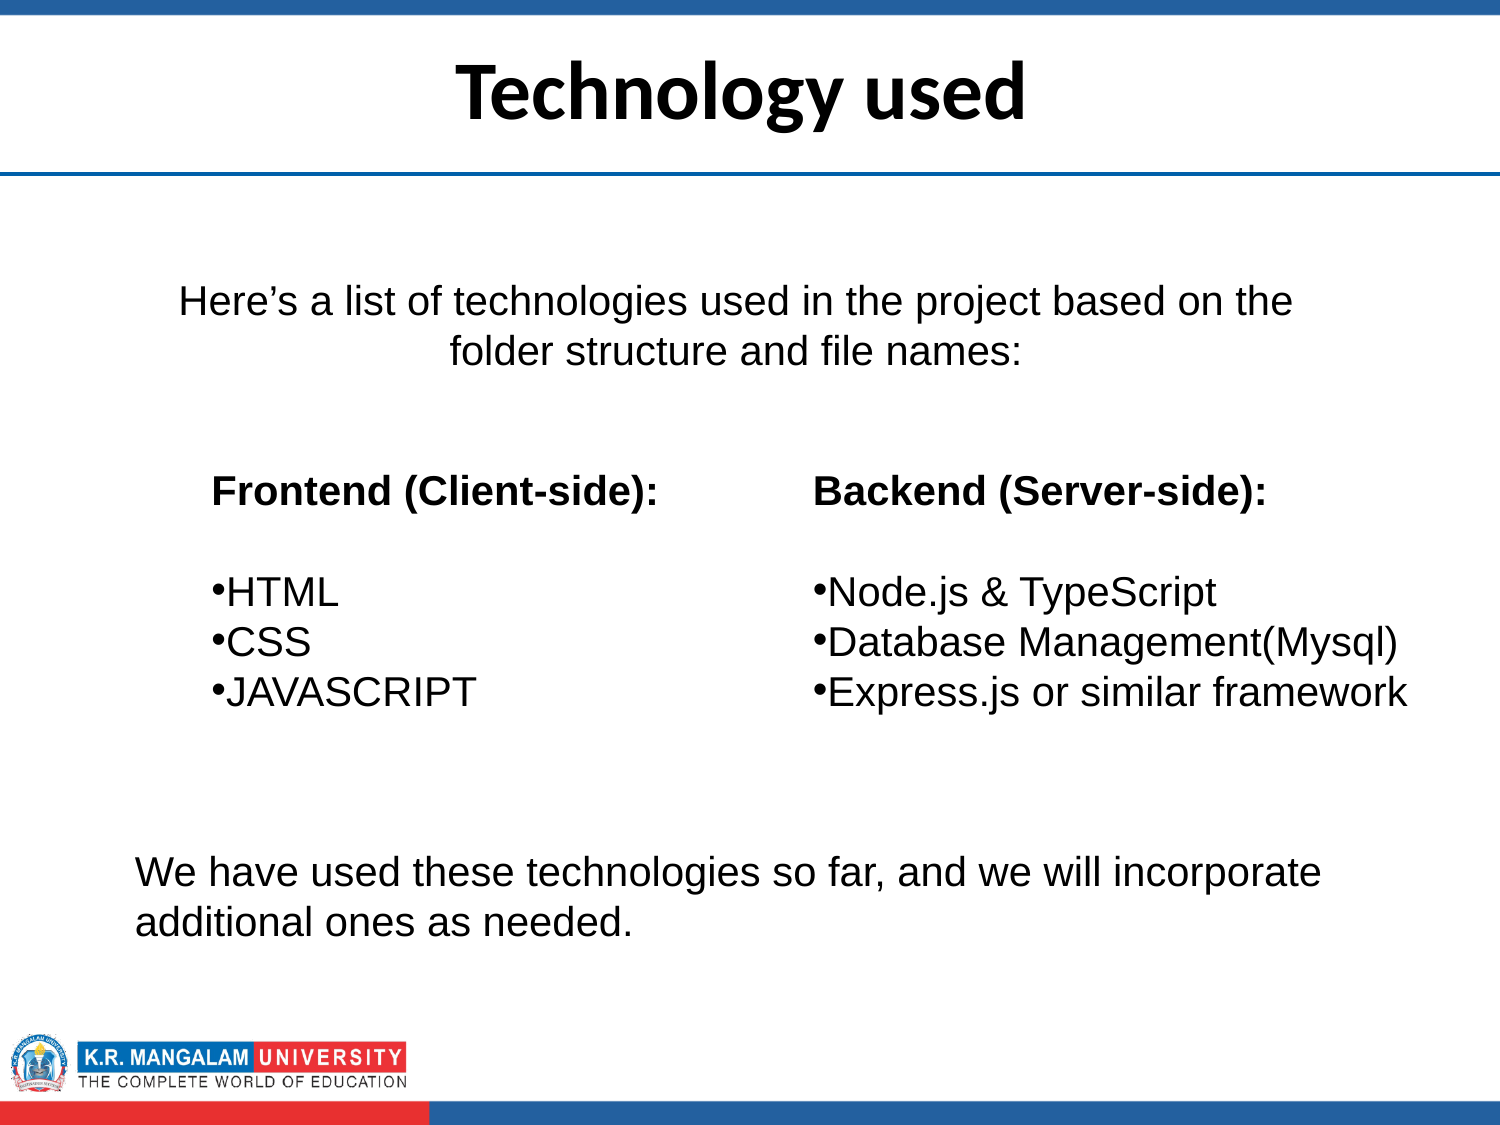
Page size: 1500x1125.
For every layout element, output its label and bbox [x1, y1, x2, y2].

picture [11, 1034, 408, 1093]
list [0, 181, 1500, 1125]
list [0, 0, 1500, 173]
